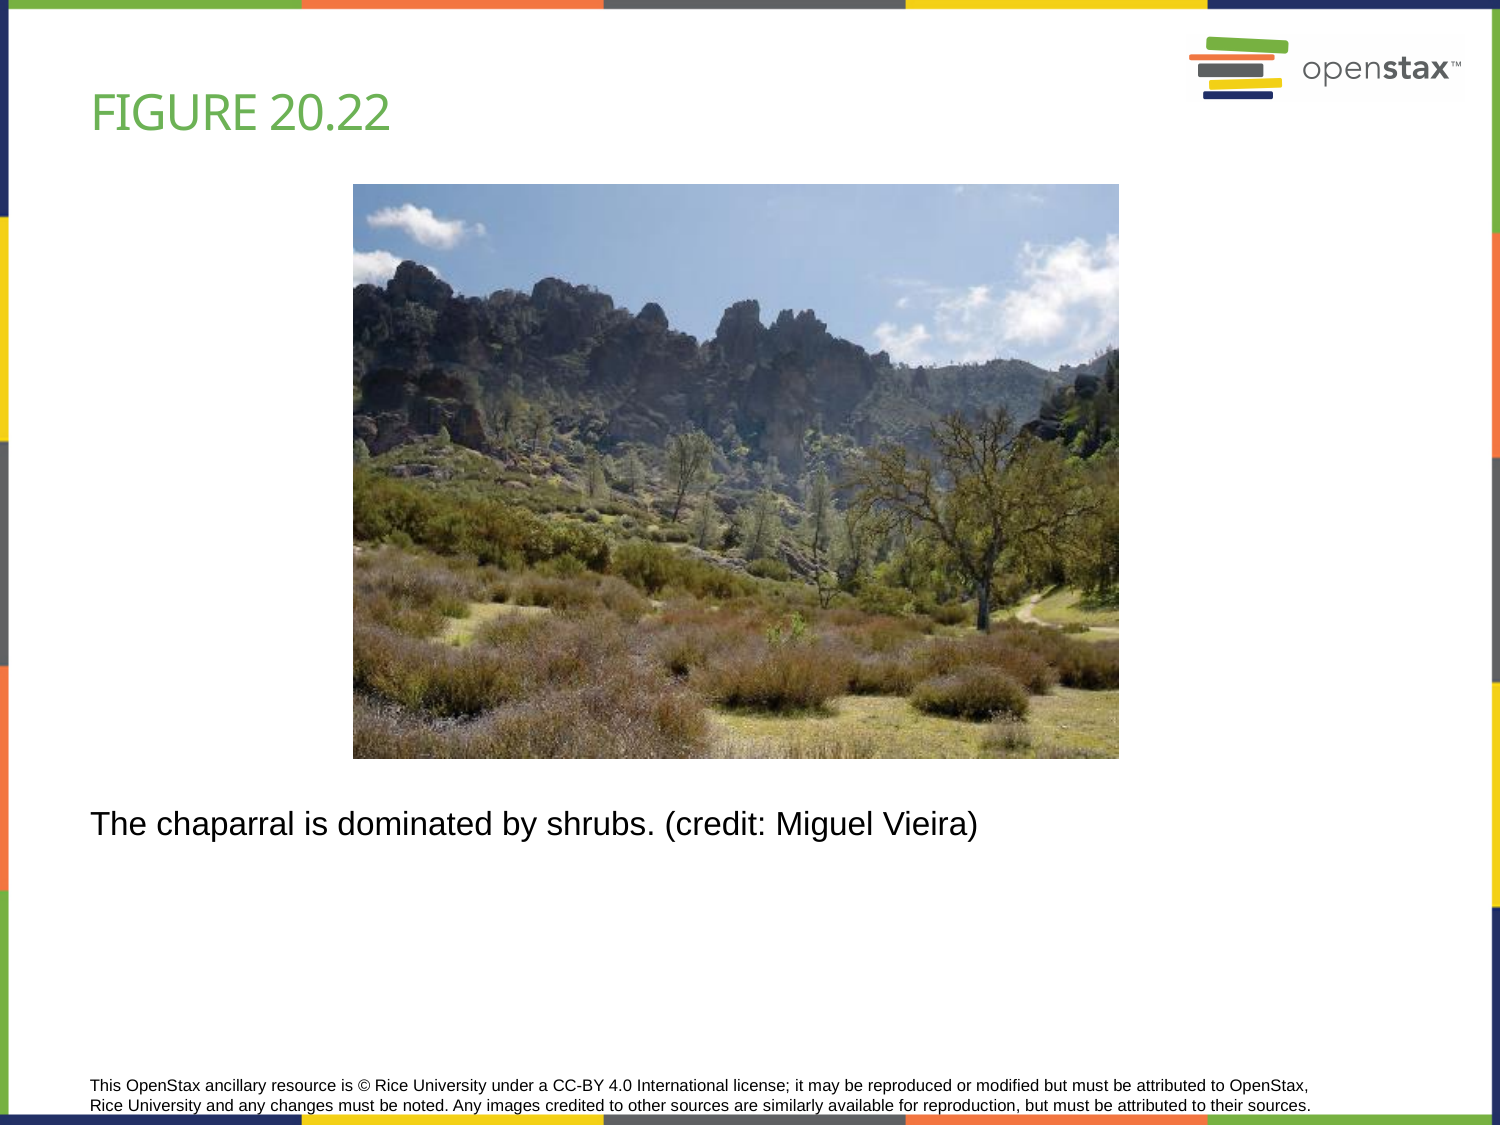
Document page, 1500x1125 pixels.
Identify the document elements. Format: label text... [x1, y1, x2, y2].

text_box This OpenStax ancillary resource is © Rice University under a CC-BY 4.0 International license; it may be reproduced or modified but must be attributed to OpenStax, Rice University and any changes must be noted. Any images credited to other sources are similarly available for reproduction, but must be attributed to their sources. [75, 1067, 1336, 1114]
picture [0, 0, 1500, 1125]
list The chaparral is dominated by shrubs. (credit: Miguel Vieira) [75, 794, 1398, 986]
title Figure 20.22 [75, 39, 1398, 148]
